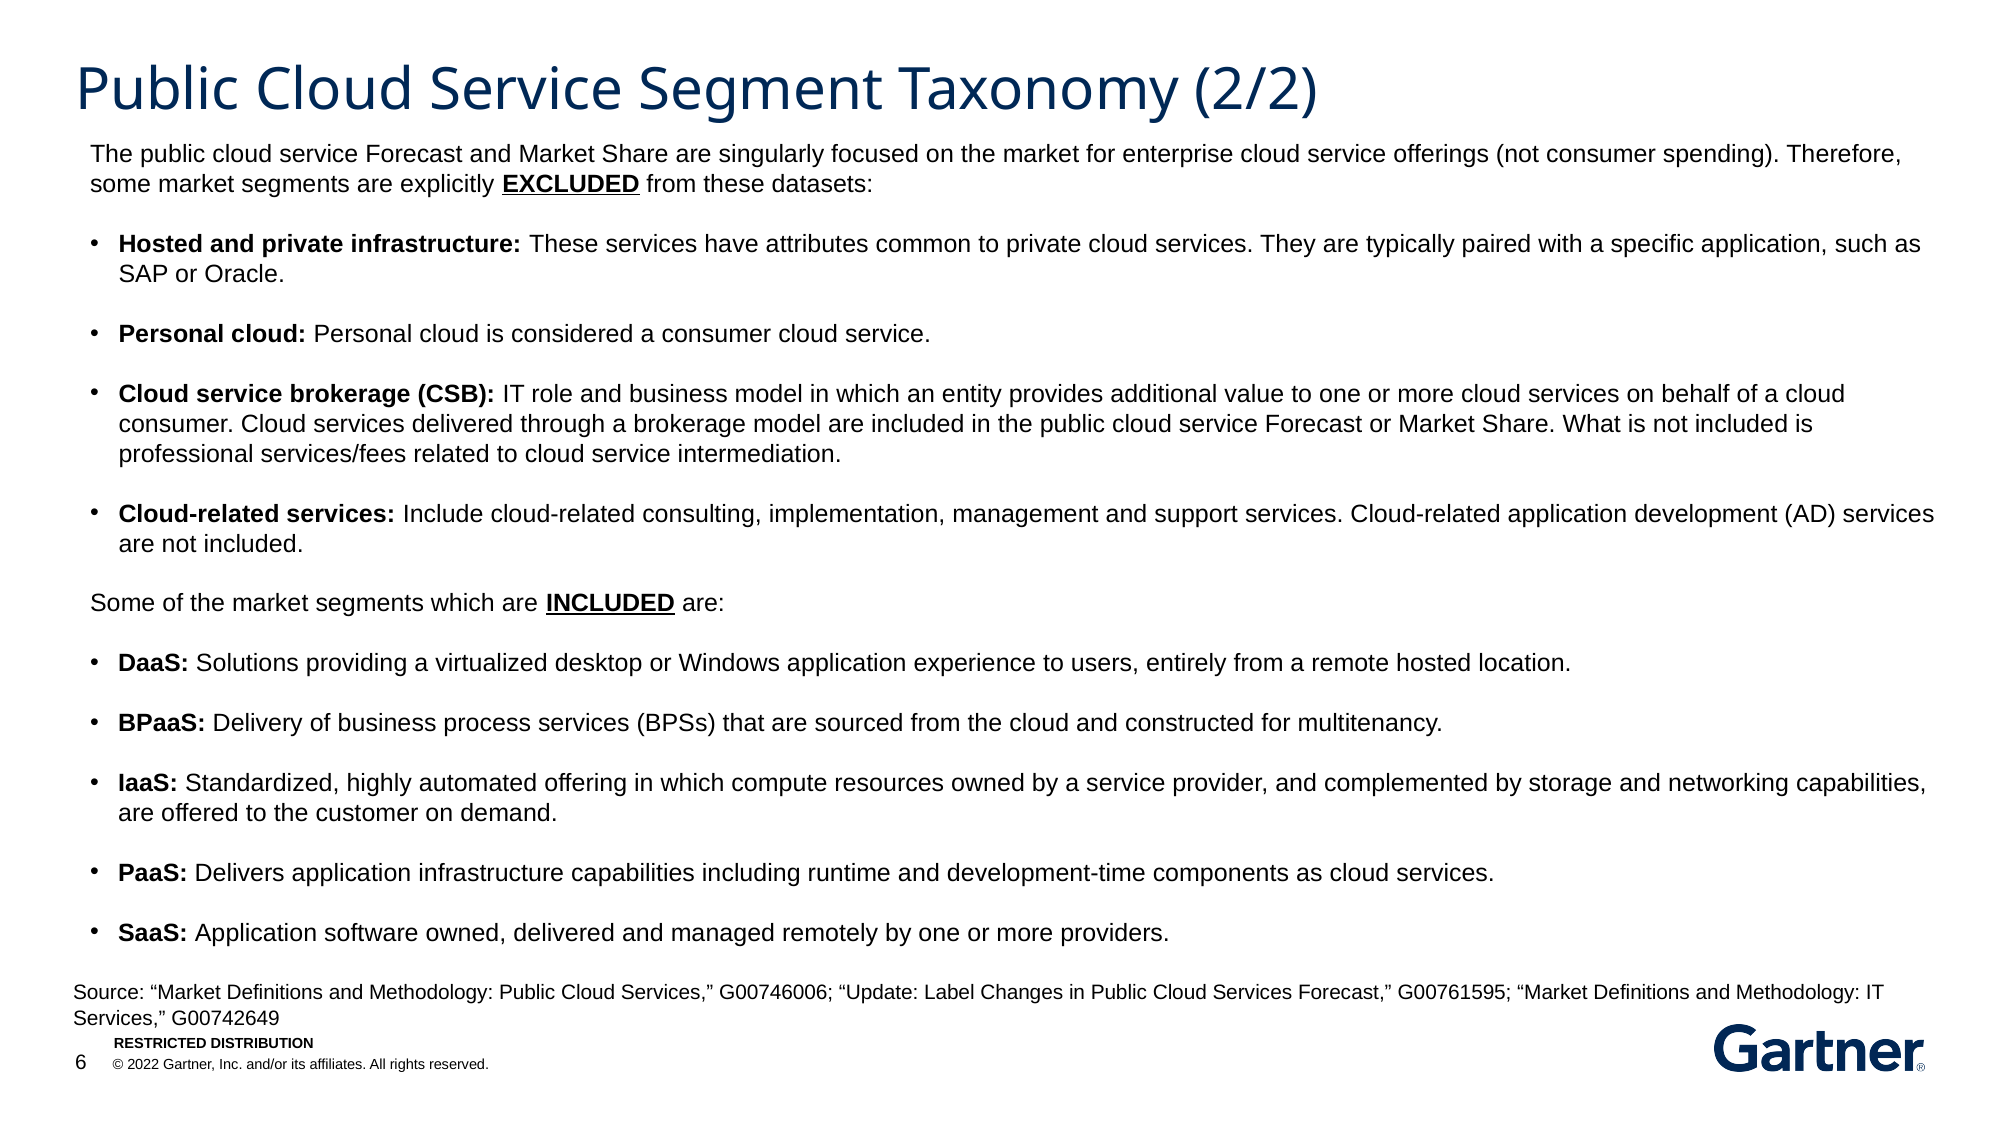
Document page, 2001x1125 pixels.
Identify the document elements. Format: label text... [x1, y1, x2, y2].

text_box Source: “Market Definitions and Methodology: Public Cloud Services,” G00746006; “Update: Label Changes in Public Cloud Services Forecast,” G00761595; “Market Definitions and Methodology: IT Services,” G00742649 [58, 971, 1961, 1037]
title Public Cloud Service Segment Taxonomy (2/2) [75, 59, 1925, 130]
text_box The public cloud service Forecast and Market Share are singularly focused on the market for enterprise cloud service offerings (not consumer spending). Therefore, some market segments are explicitly EXCLUDED from these datasets: Hosted and private infrastructure: These services have attributes common to private cloud services. They are typically paired with a specific application, such as SAP or Oracle. Personal cloud: Personal cloud is considered a consumer cloud service. Cloud service brokerage (CSB): IT role and business model in which an entity provides additional value to one or more cloud services on behalf of a cloud consumer. Cloud services delivered through a brokerage model are included in the public cloud service Forecast or Market Share. What is not included is professional services/fees related to cloud service intermediation. Cloud-related services: Include cloud-related consulting, implementation, management and support services. Cloud-related application development (AD) services are not included. Some of the market segments which are INCLUDED are: DaaS: Solutions providing a virtualized desktop or Windows application experience to users, entirely from a remote hosted location. BPaaS: Delivery of business process services (BPSs) that are sourced from the cloud and constructed for multitenancy. IaaS: Standardized, highly automated offering in which compute resources owned by a service provider, and complemented by storage and networking capabilities, are offered to the customer on demand. PaaS: Delivers application infrastructure capabilities including runtime and development-time components as cloud services. SaaS: Application software owned, delivered and managed remotely by one or more providers. [74, 130, 1961, 954]
picture [1714, 1037, 1925, 1072]
